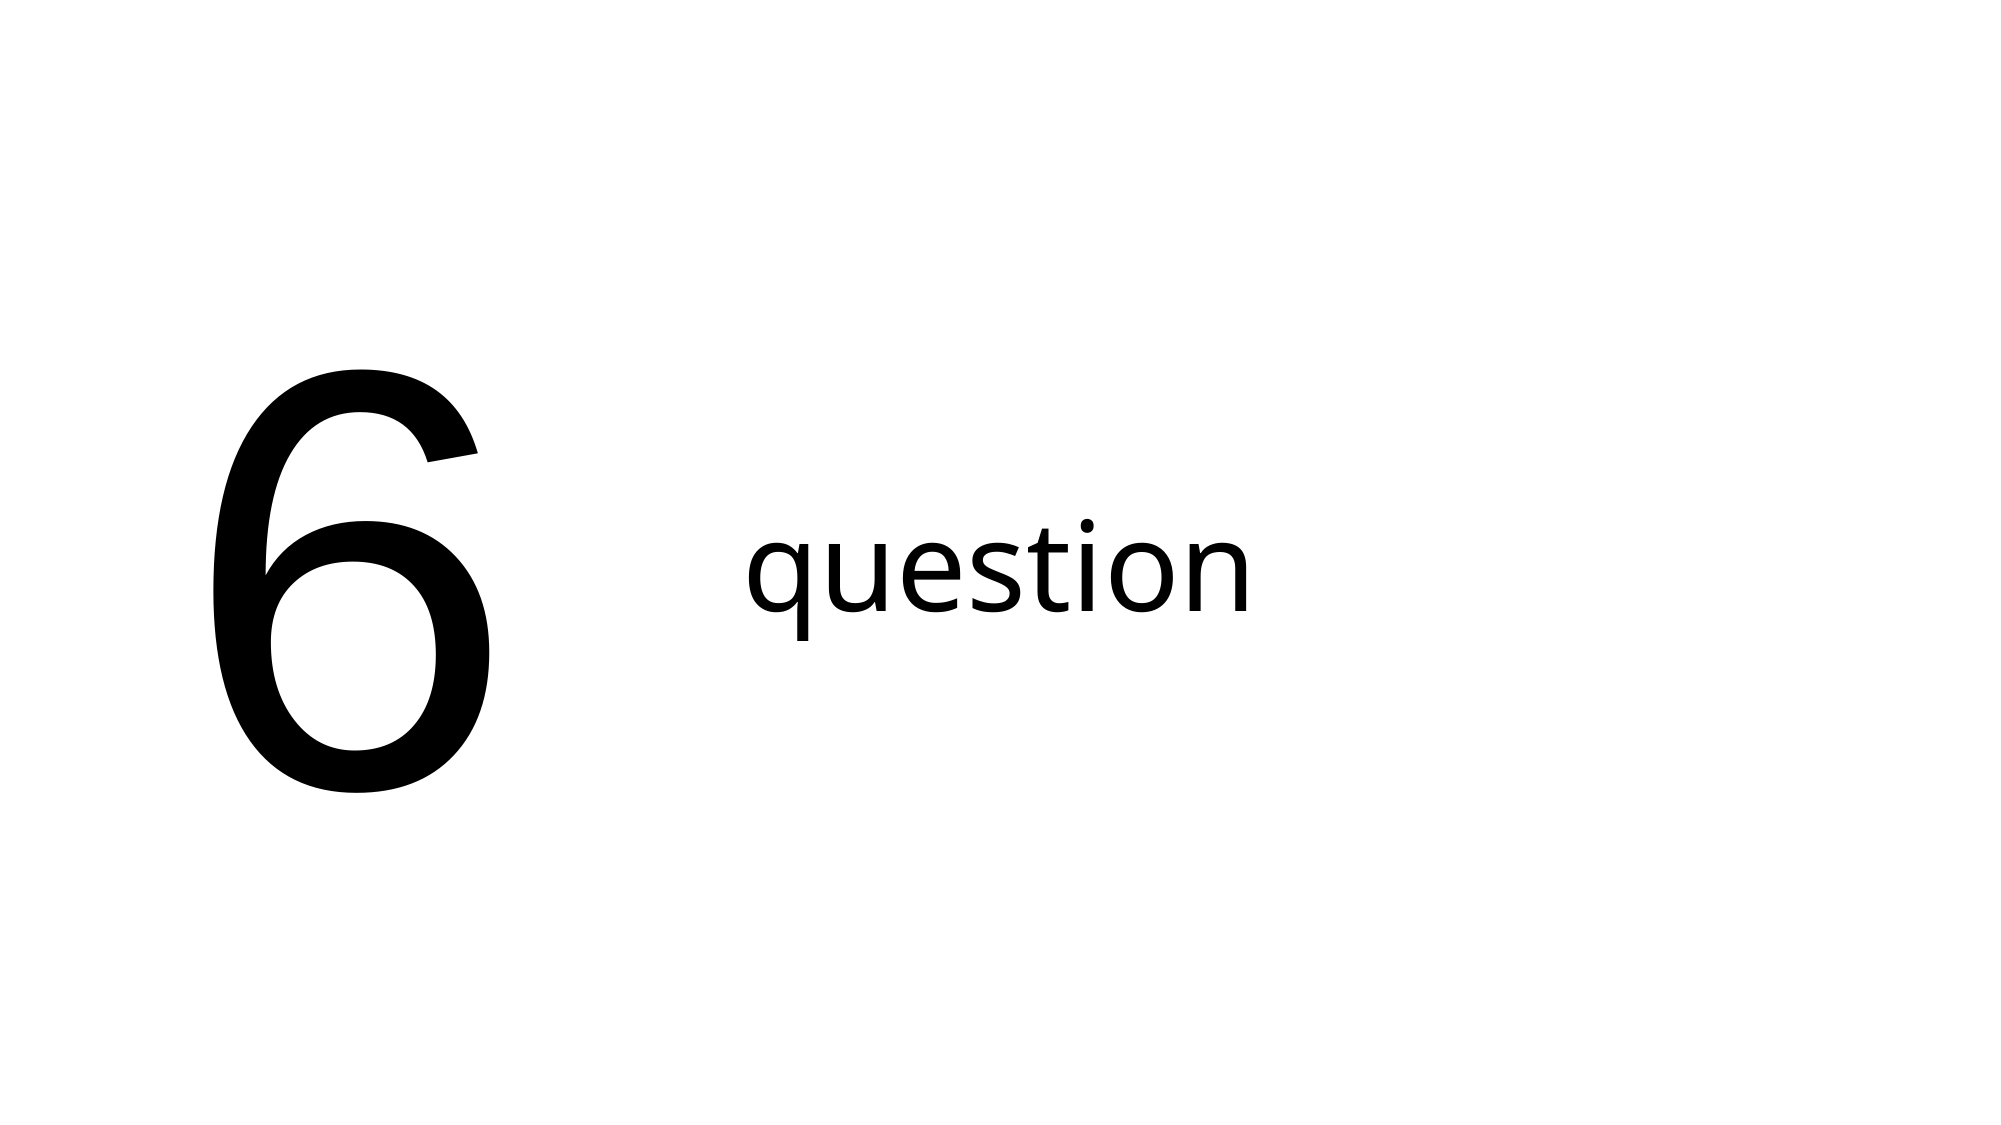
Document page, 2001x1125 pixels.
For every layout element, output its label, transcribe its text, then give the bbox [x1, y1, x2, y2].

text_box 6 [169, 182, 532, 915]
text_box question [727, 479, 1273, 644]
